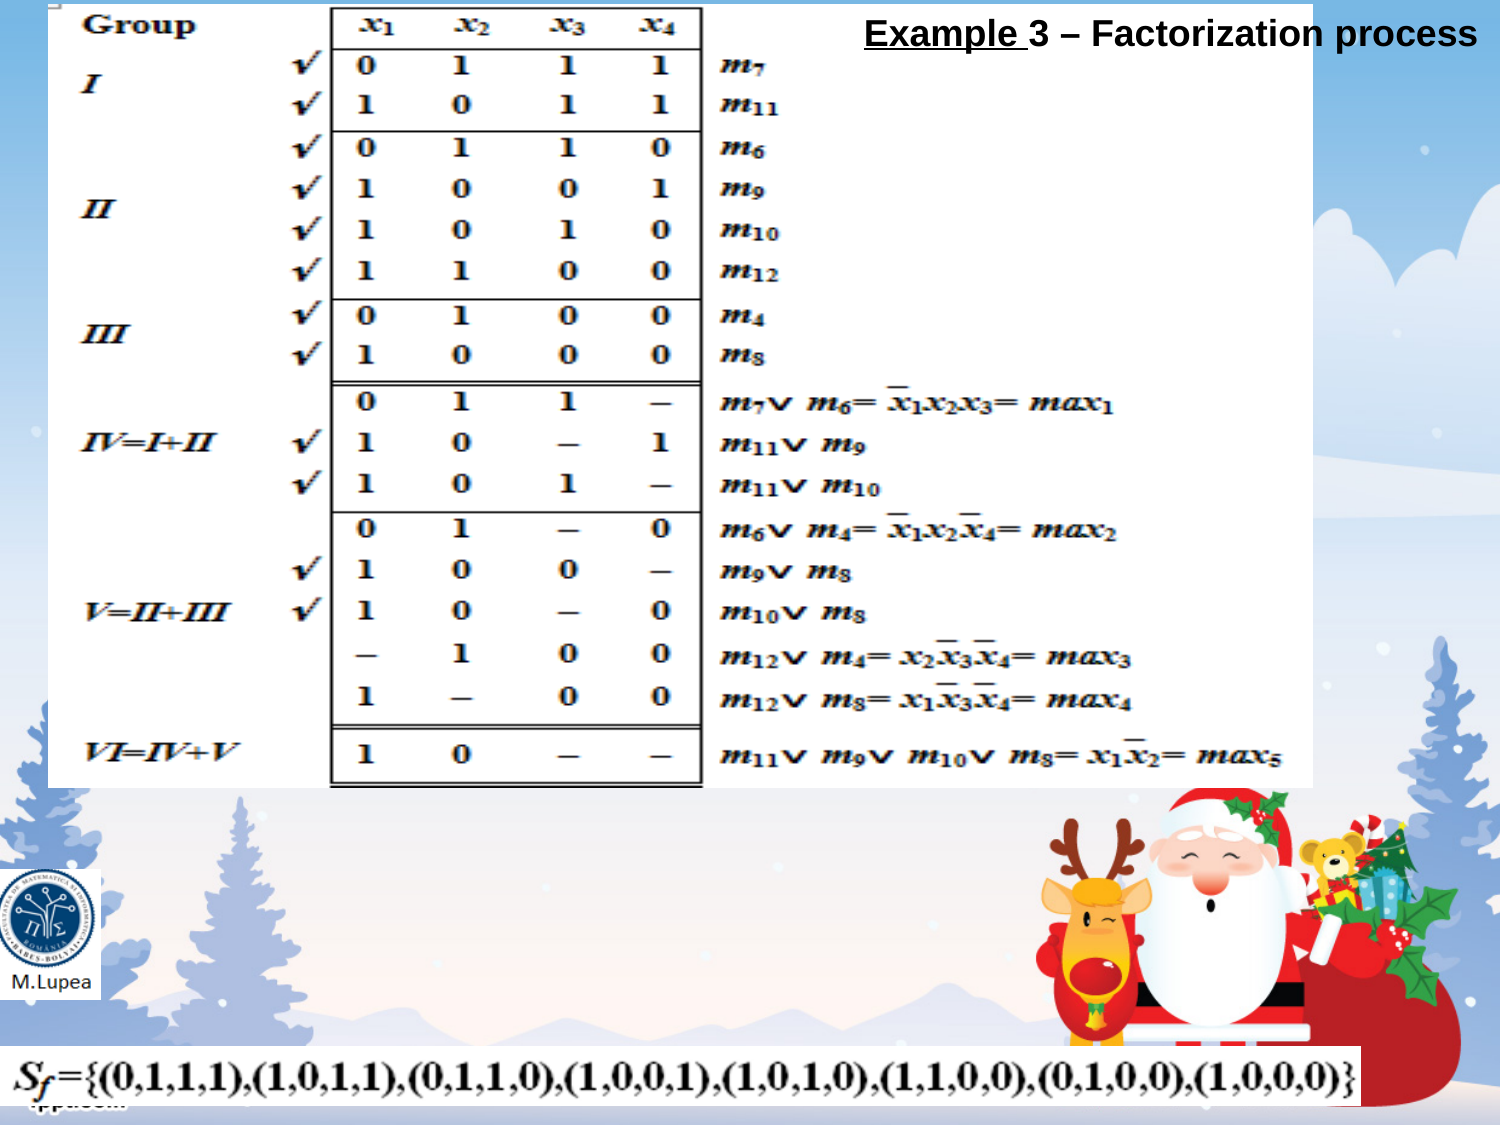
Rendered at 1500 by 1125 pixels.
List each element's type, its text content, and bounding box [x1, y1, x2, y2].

text_box Example 3 – Factorization process [849, 1, 1500, 62]
picture [0, 0, 1500, 1125]
